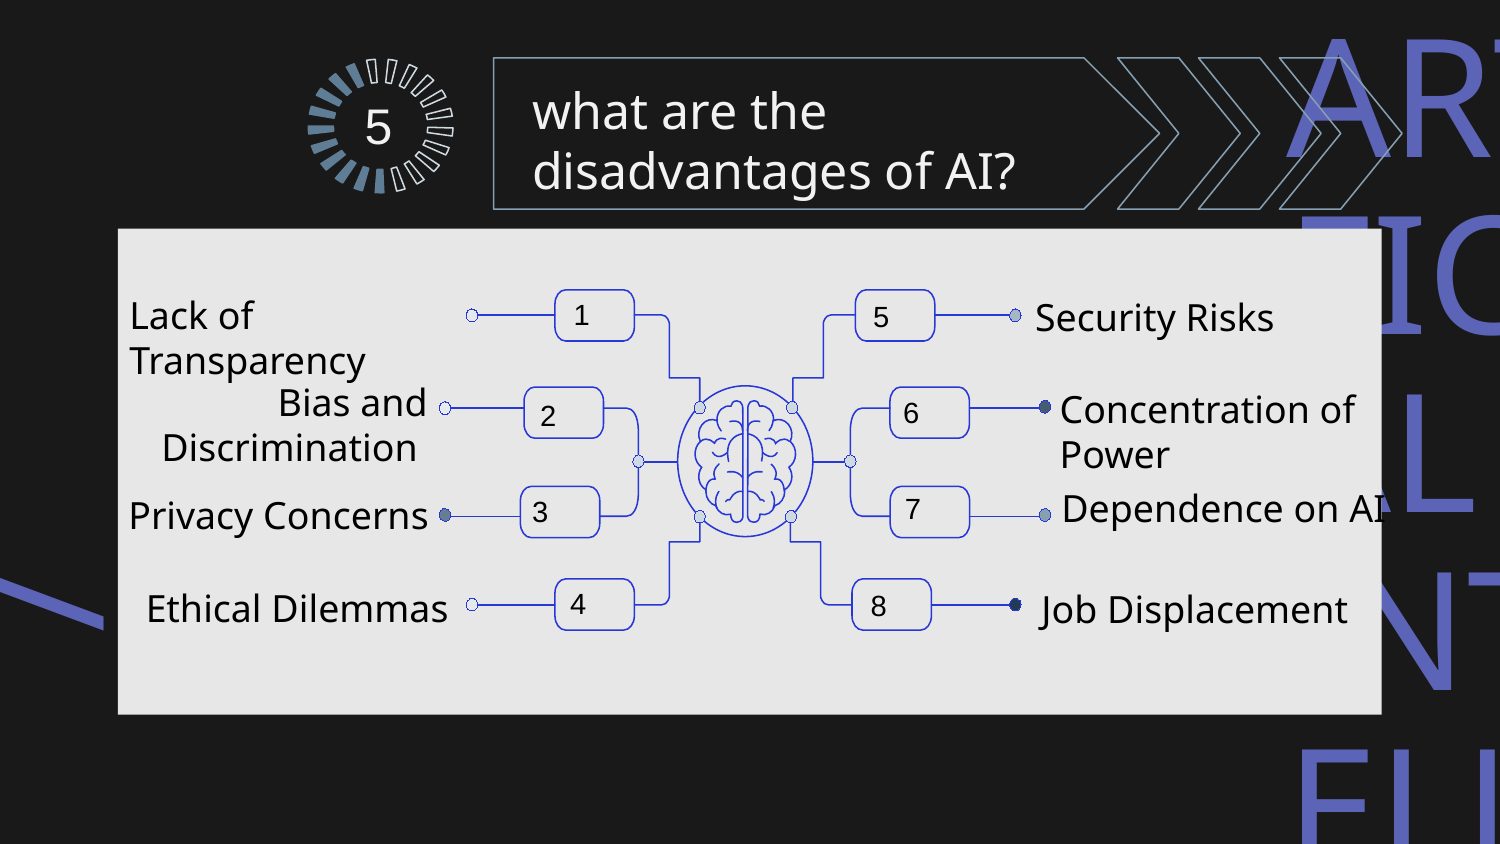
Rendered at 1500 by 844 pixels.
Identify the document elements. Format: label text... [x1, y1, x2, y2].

text_box Privacy Concerns [84, 484, 433, 545]
text_box Bias and Discrimination [73, 371, 433, 477]
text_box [493, 57, 1403, 210]
text_box Dependence on AI [1055, 477, 1416, 538]
text_box Job Displacement [1048, 579, 1396, 639]
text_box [439, 289, 1051, 631]
text_box Concentration of Power [1055, 378, 1414, 477]
text_box Lack of Transparency [114, 284, 484, 371]
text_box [308, 59, 454, 194]
text_box Security Risks [1020, 287, 1390, 347]
text_box Ethical Dilemmas [104, 578, 437, 638]
